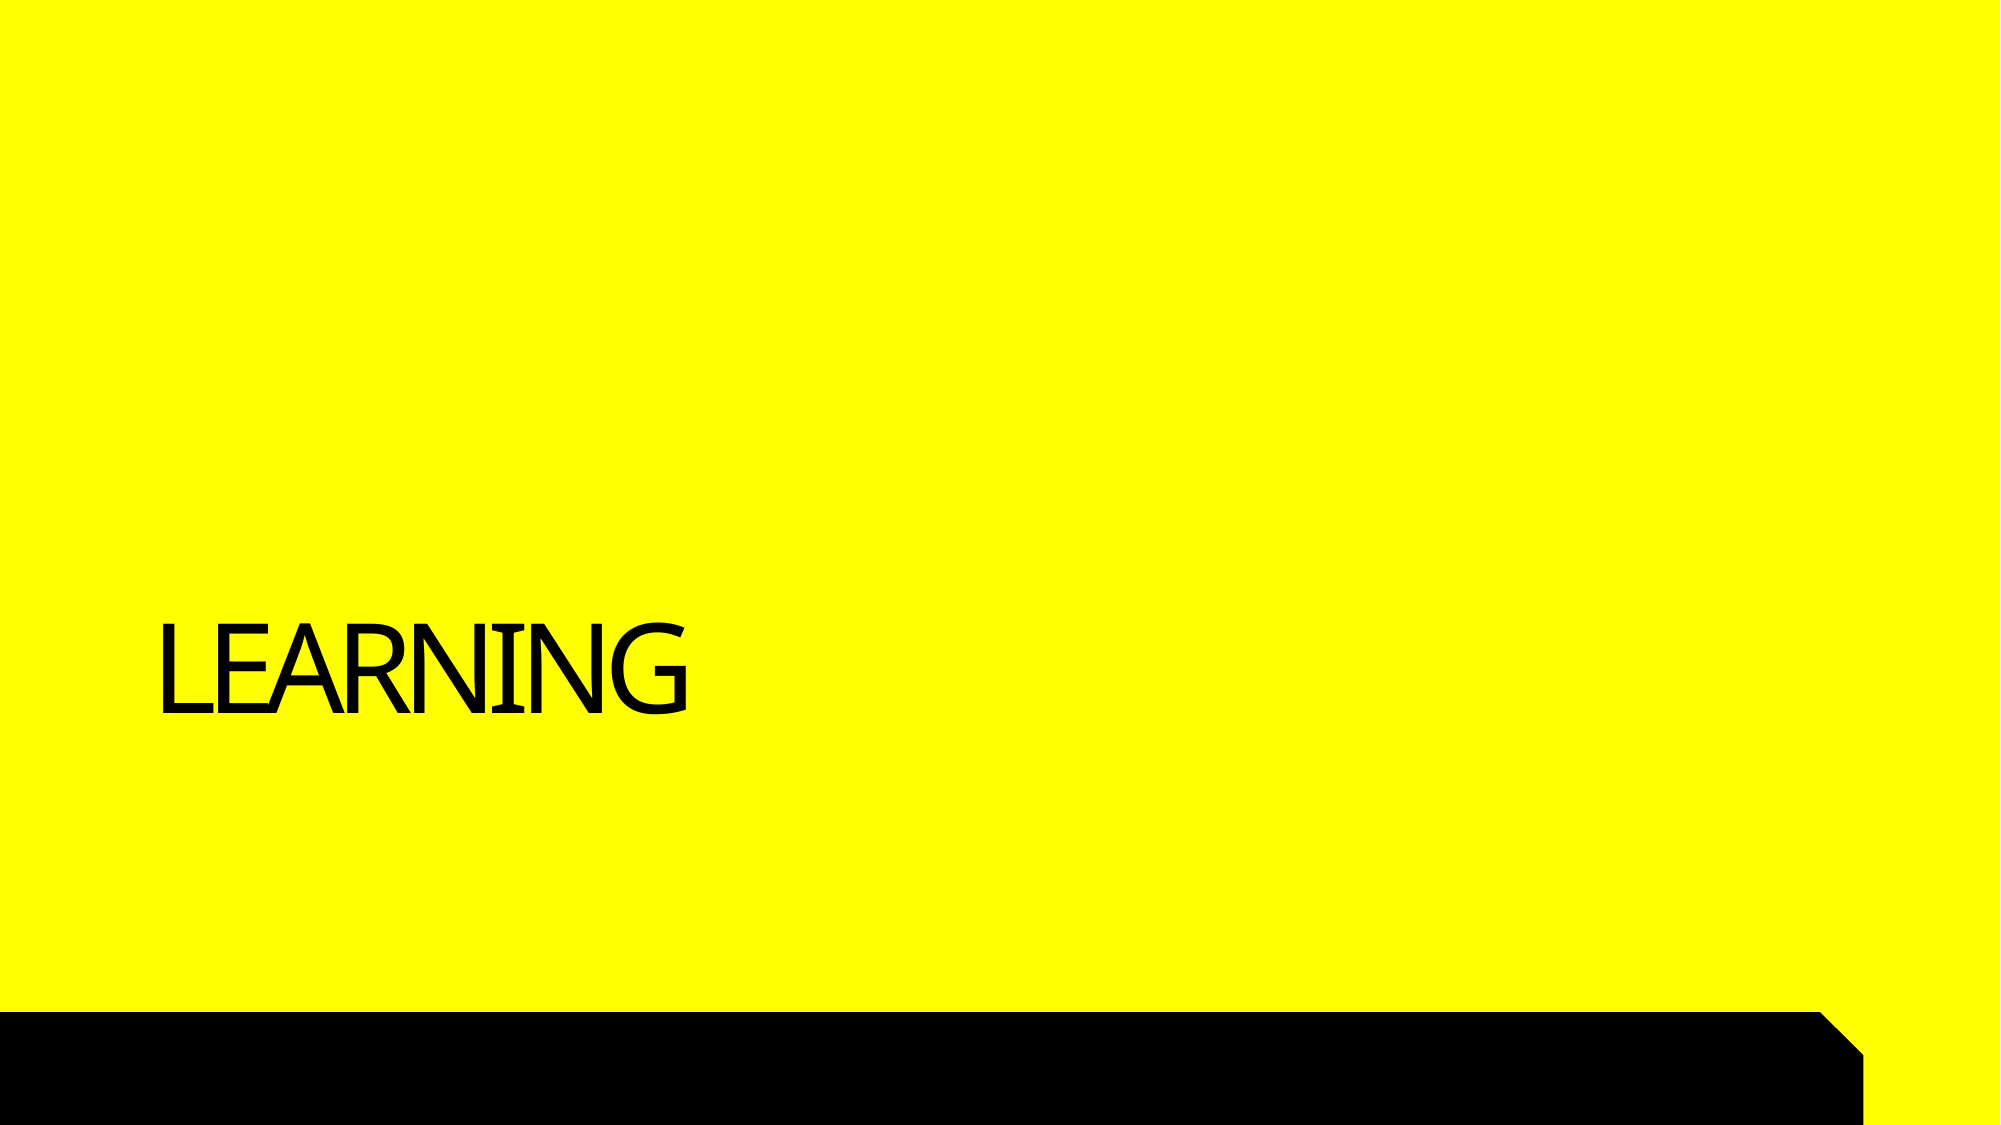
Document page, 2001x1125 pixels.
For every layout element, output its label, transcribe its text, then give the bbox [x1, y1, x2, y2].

title LEARNING [136, 280, 1862, 749]
